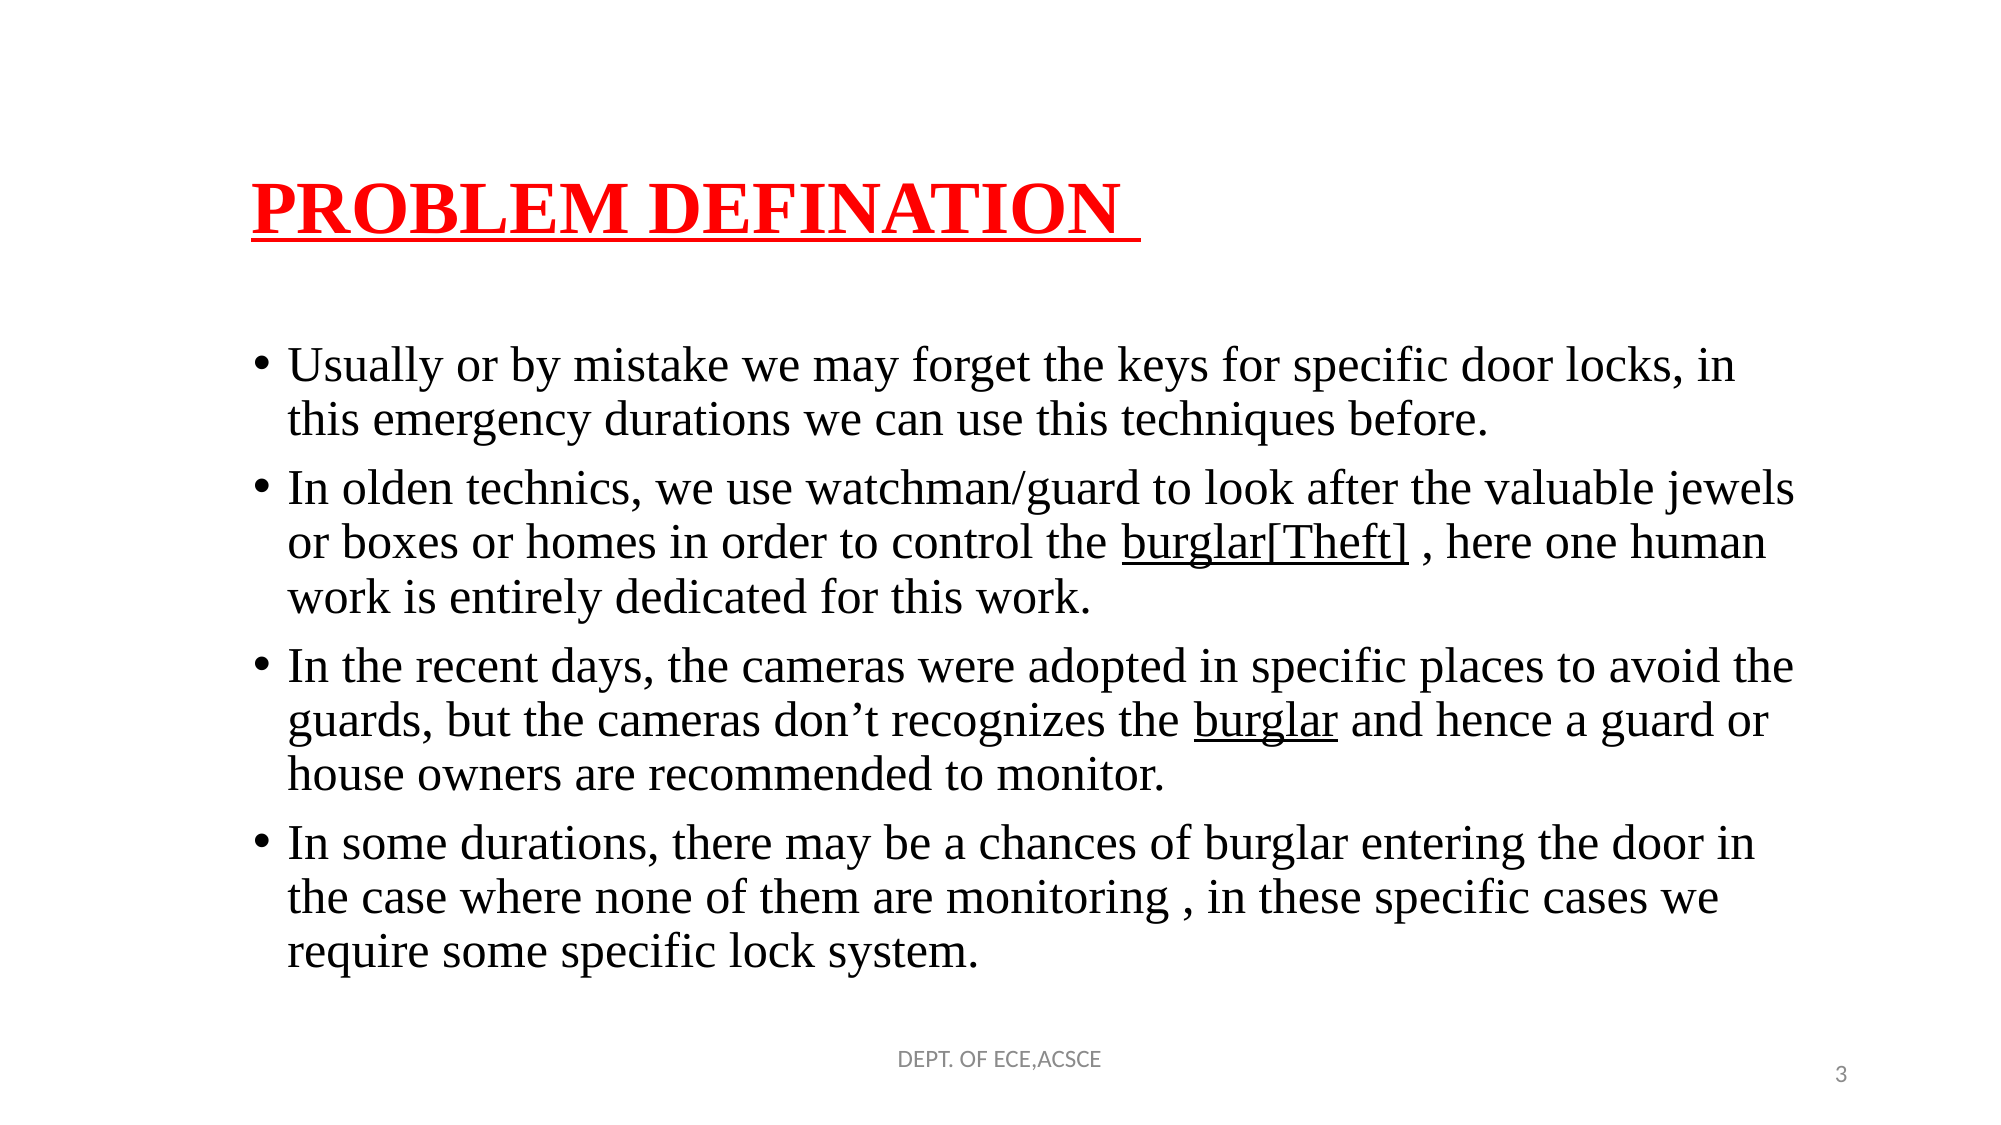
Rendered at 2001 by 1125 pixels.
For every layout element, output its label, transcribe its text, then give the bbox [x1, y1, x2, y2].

title PROBLEM DEFINATION [236, 123, 1812, 296]
slide_number 3 [1412, 1042, 1863, 1103]
footer DEPT. OF ECE,ACSCE [662, 1042, 1338, 1103]
list Usually or by mistake we may forget the keys for specific door locks, in this emergency durations we can use this techniques before. In olden technics, we use watchman/guard to look after the valuable jewels or boxes or homes in order to control the burglar[Theft] , here one human work is entirely dedicated for this work. In the recent days, the cameras were adopted in specific places to avoid the guards, but the cameras don’t recognizes the burglar and hence a guard or house owners are recommended to monitor. In some durations, there may be a chances of burglar entering the door in the case where none of them are monitoring , in these specific cases we require some specific lock system. [238, 330, 1814, 993]
